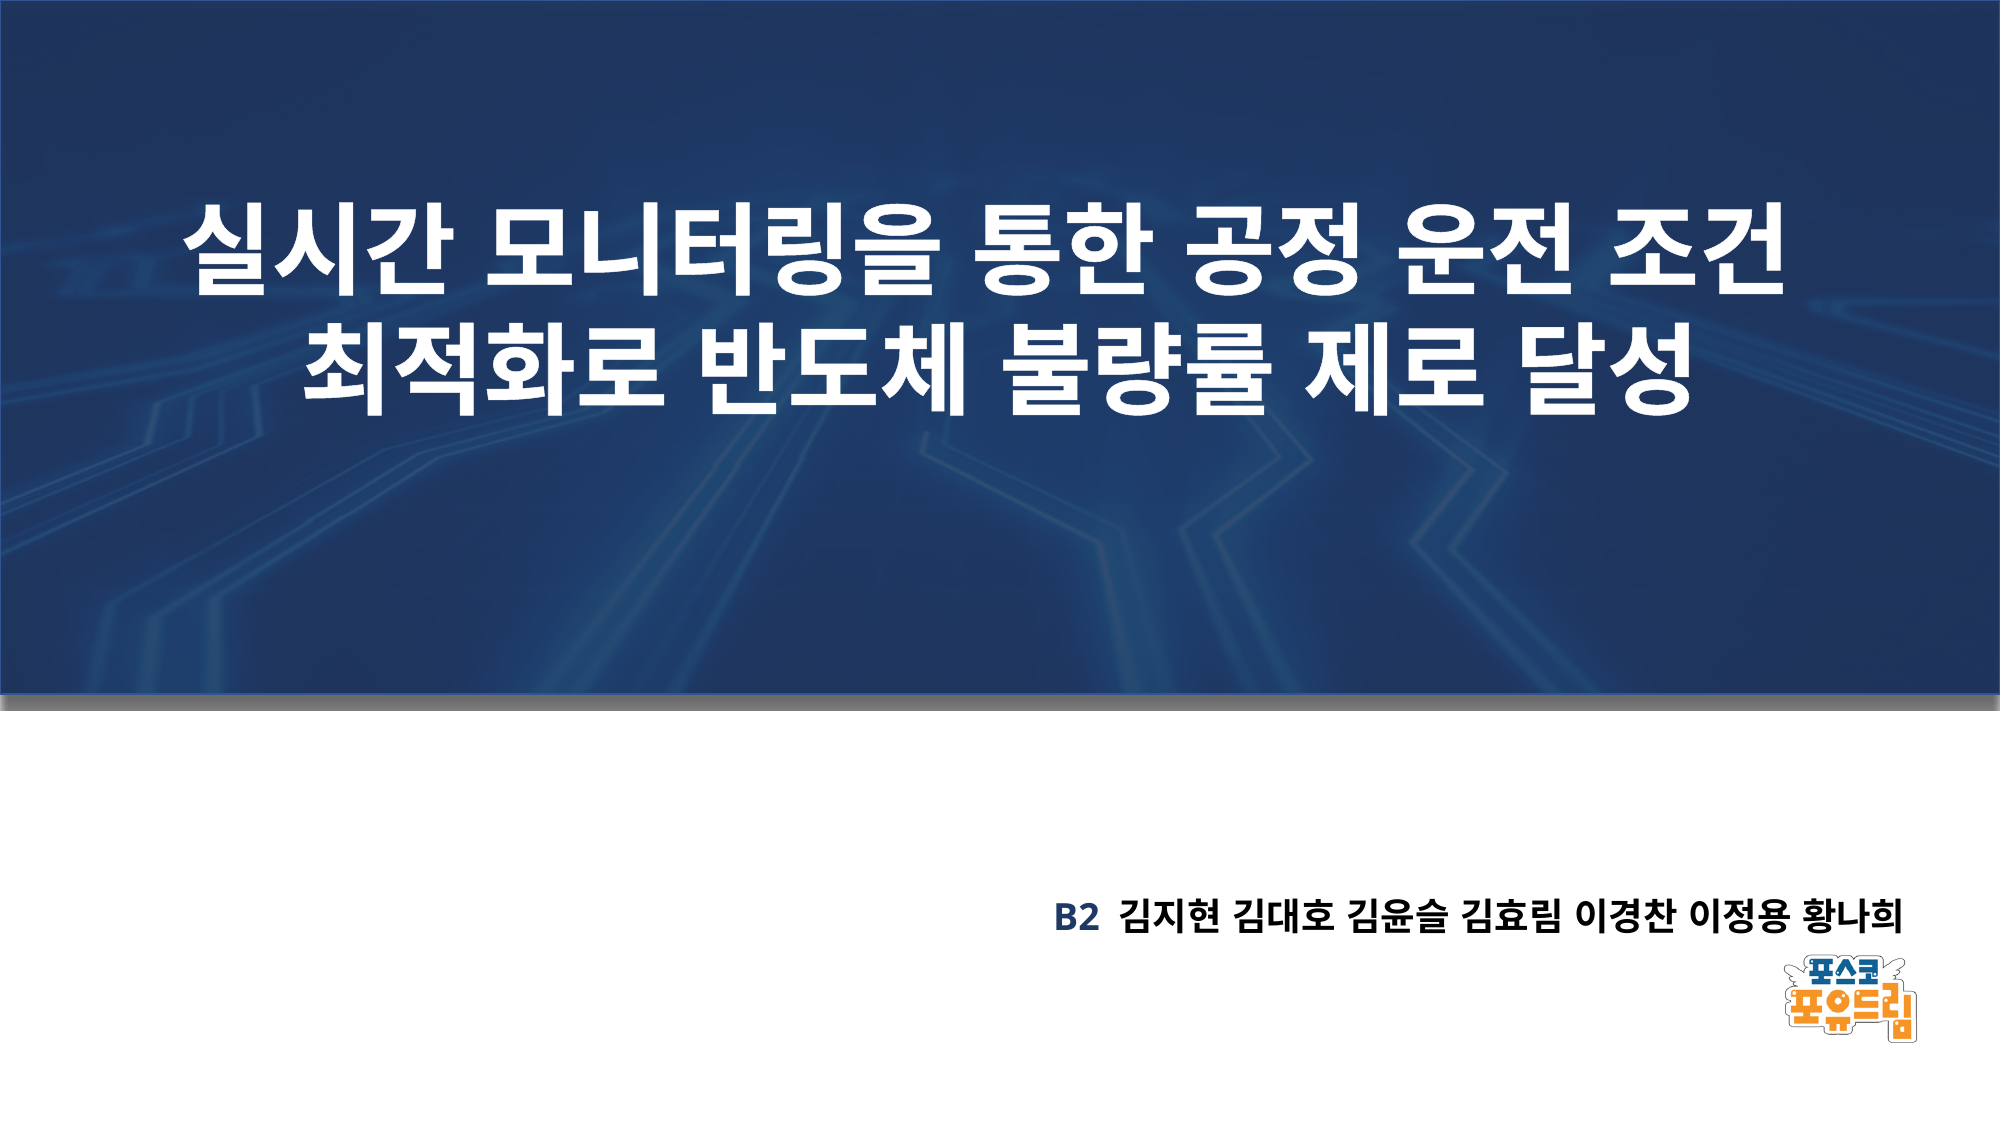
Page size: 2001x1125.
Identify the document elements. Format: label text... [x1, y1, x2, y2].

picture [1774, 945, 1921, 1046]
text_box B2 김지현 김대호 김윤슬 김효림 이경찬 이정용 황나희 [785, 885, 1921, 945]
picture [0, 0, 2000, 694]
